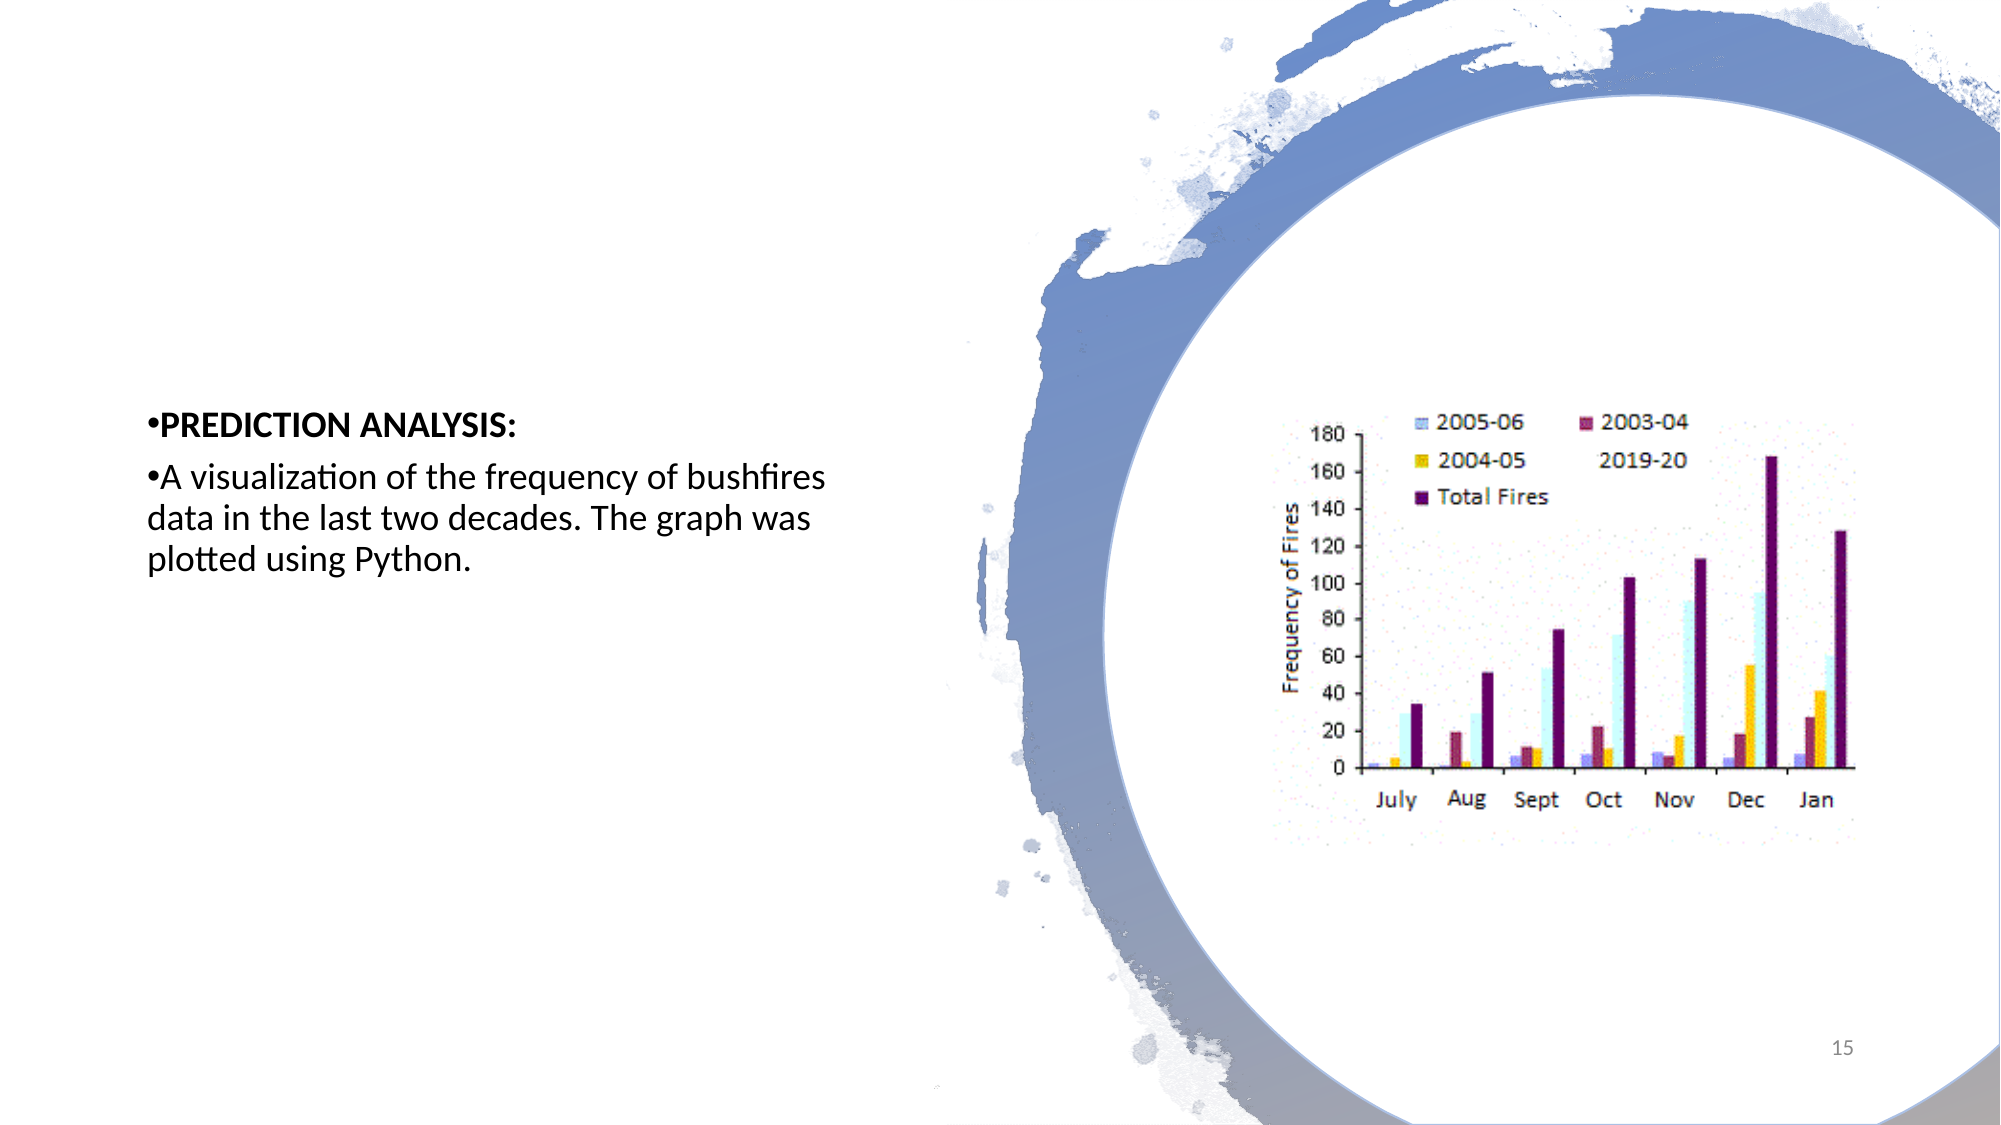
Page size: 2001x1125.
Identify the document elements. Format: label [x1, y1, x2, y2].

list [1264, 405, 1944, 871]
picture [0, 0, 2000, 1125]
